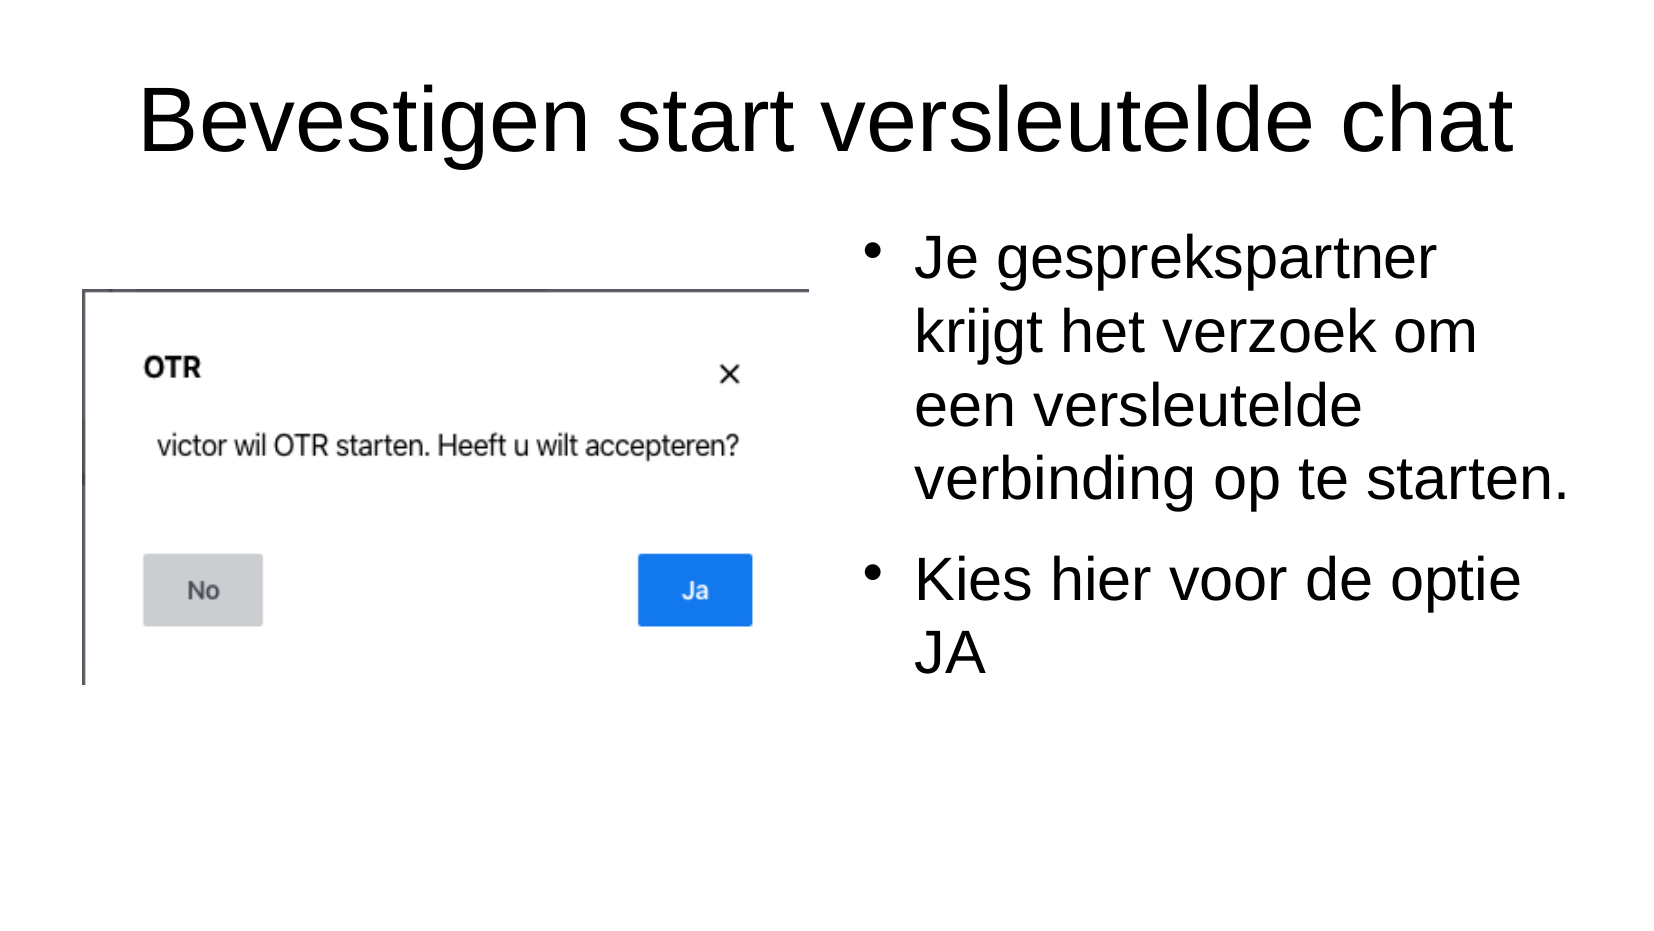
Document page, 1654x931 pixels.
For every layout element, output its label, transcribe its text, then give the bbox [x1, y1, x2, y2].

text_box Bevestigen start versleutelde chat [82, 37, 1571, 193]
picture [82, 289, 810, 685]
text_box Je gesprekspartner krijgt het verzoek om een versleutelde verbinding op te starten. Kies hier voor de optie JA [845, 217, 1572, 757]
